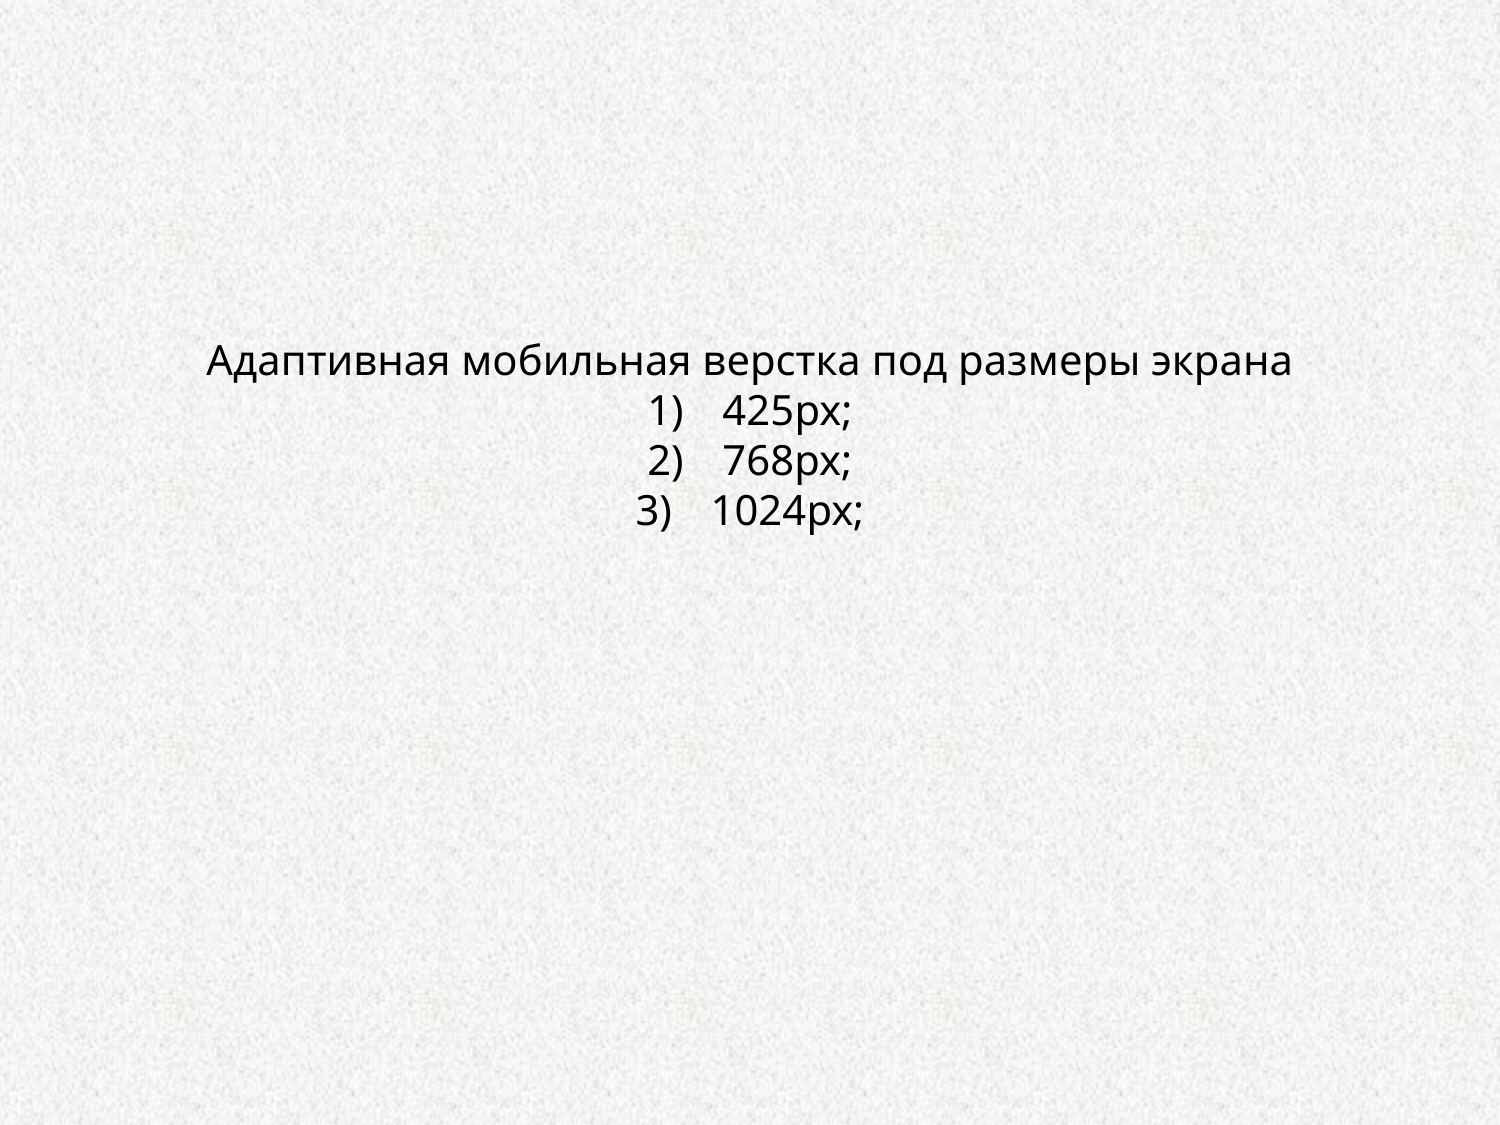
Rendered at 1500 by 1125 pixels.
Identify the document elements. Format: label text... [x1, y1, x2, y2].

text_box Адаптивная мобильная верстка под размеры экрана 425px; 768px; 1024px; [41, 326, 1459, 542]
